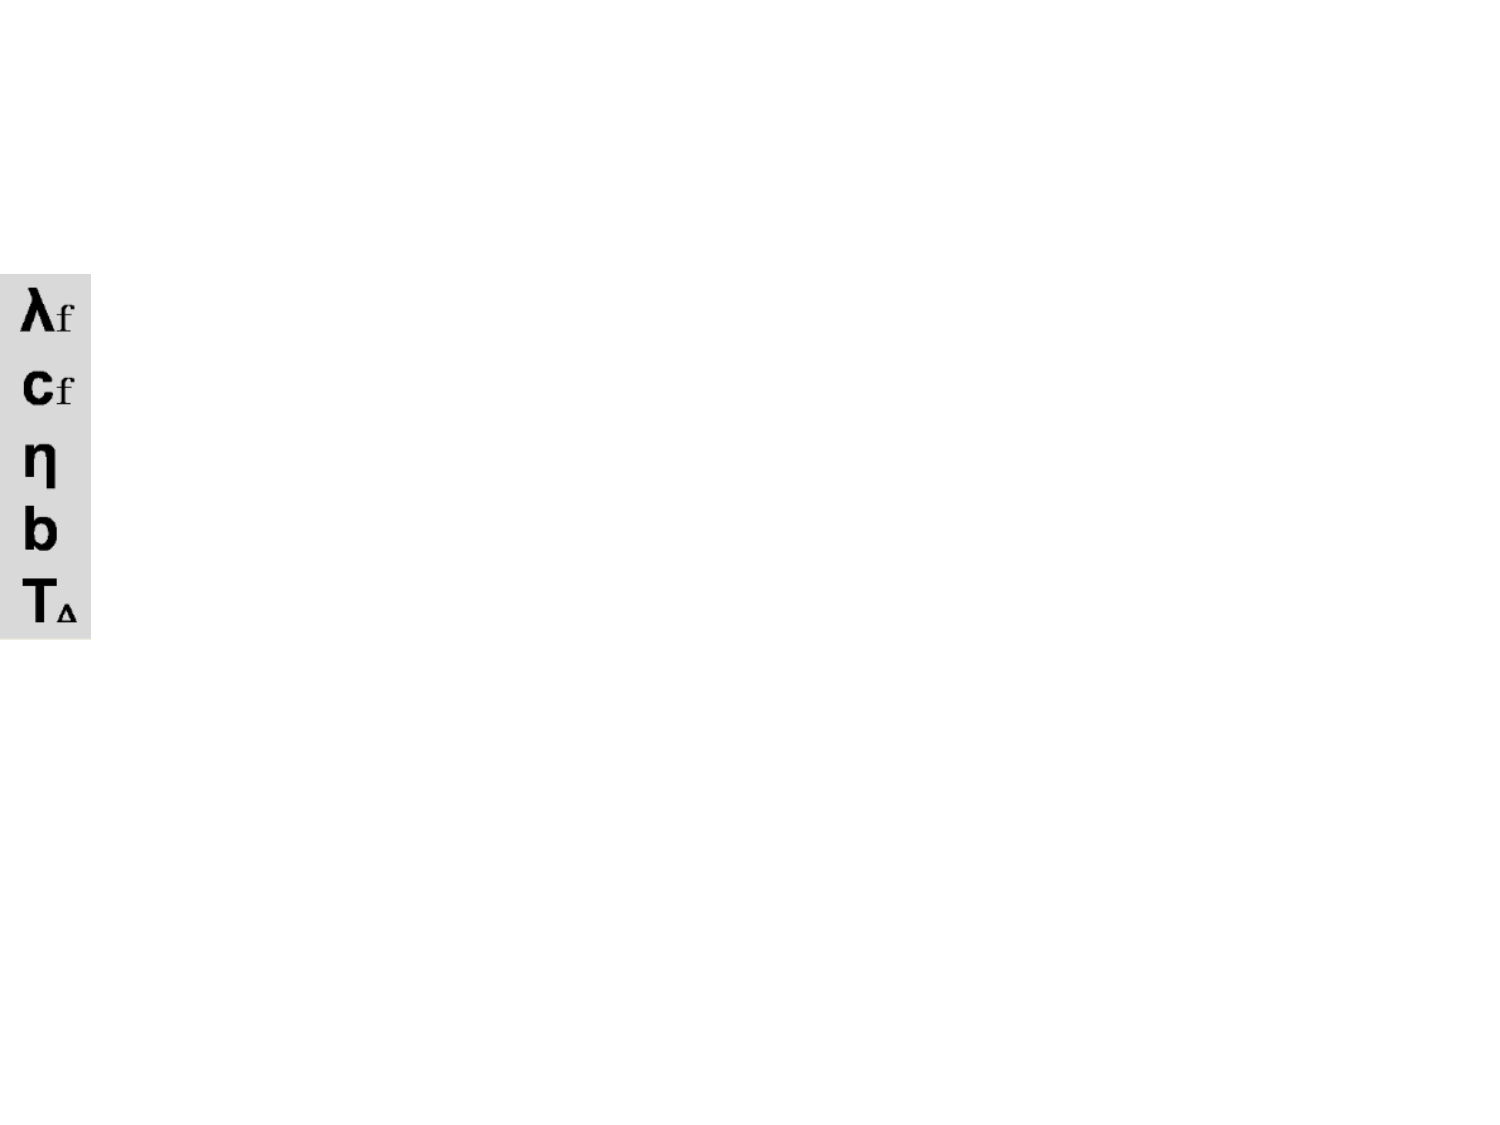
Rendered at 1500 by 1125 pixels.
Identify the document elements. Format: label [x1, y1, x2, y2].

picture [0, 274, 91, 641]
